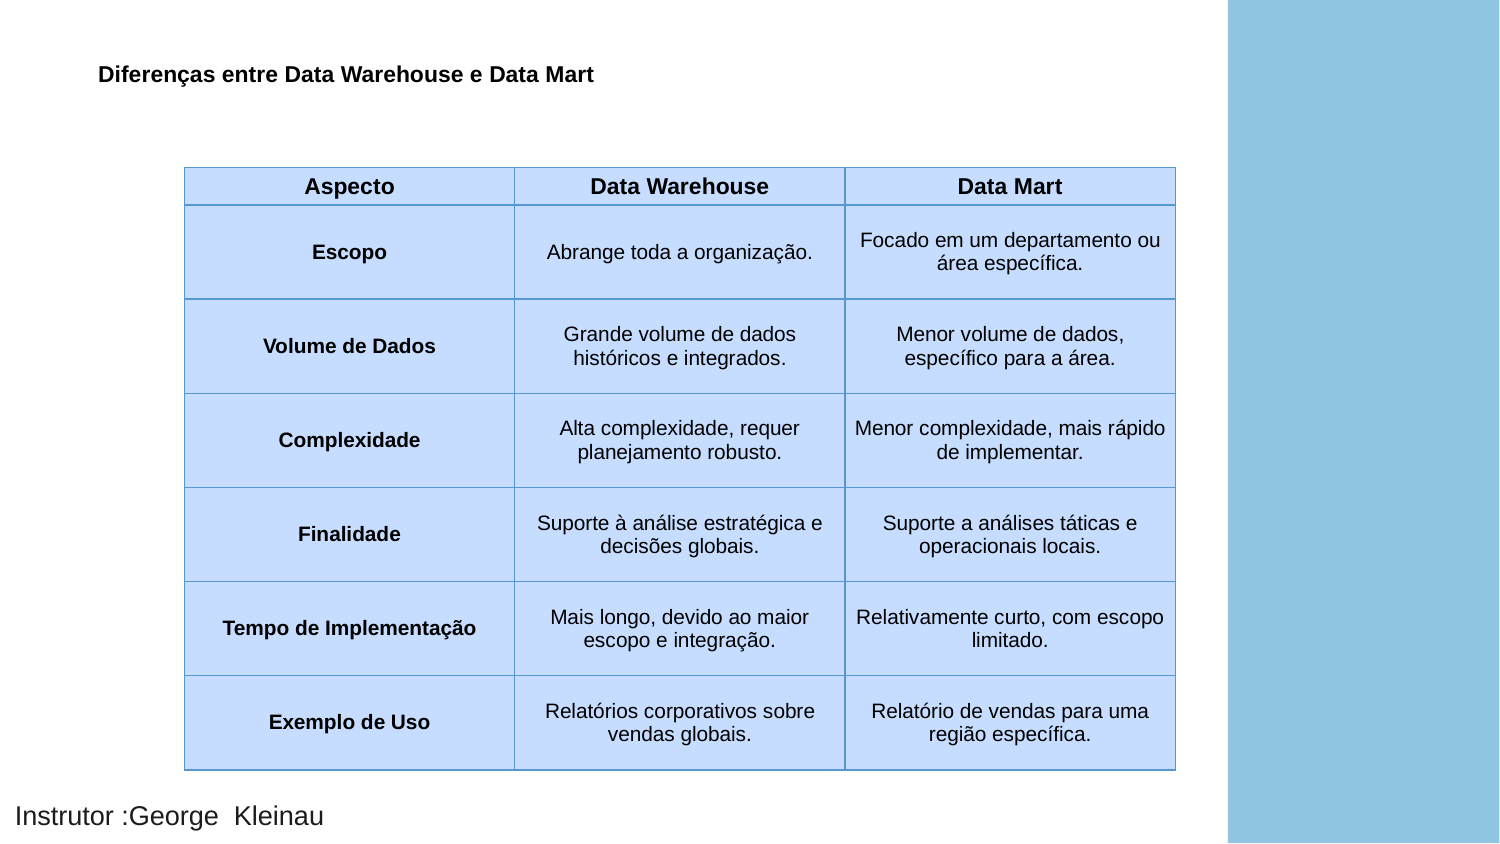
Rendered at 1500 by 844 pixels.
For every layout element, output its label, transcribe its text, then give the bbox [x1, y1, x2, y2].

table_cell Grande volume de dados históricos e integrados. [515, 300, 844, 393]
table_cell Alta complexidade, requer planejamento robusto. [515, 394, 844, 487]
table_cell Exemplo de Uso [185, 676, 514, 769]
table_cell Complexidade [185, 394, 514, 487]
table_header Data Mart [846, 168, 1175, 204]
table_cell Relatórios corporativos sobre vendas globais. [515, 676, 844, 769]
table_cell Suporte à análise estratégica e decisões globais. [515, 488, 844, 581]
table_cell Finalidade [185, 488, 514, 581]
text_box Diferenças entre Data Warehouse e Data Mart [83, 52, 750, 95]
table_cell Mais longo, devido ao maior escopo e integração. [515, 582, 844, 675]
table_cell Suporte a análises táticas e operacionais locais. [846, 488, 1175, 581]
table_cell Menor complexidade, mais rápido de implementar. [846, 394, 1175, 487]
table_cell Focado em um departamento ou área específica. [846, 206, 1175, 298]
table_cell Relativamente curto, com escopo limitado. [846, 582, 1175, 675]
table_cell Escopo [185, 206, 514, 298]
table_cell Volume de Dados [185, 300, 514, 393]
table_header Aspecto [185, 168, 514, 204]
text_box [1226, 0, 1500, 844]
table_header Data Warehouse [515, 168, 844, 204]
table_cell Tempo de Implementação [185, 582, 514, 675]
table_cell Menor volume de dados, específico para a área. [846, 300, 1175, 393]
table_cell Relatório de vendas para uma região específica. [846, 676, 1175, 769]
table_cell Abrange toda a organização. [515, 206, 844, 298]
